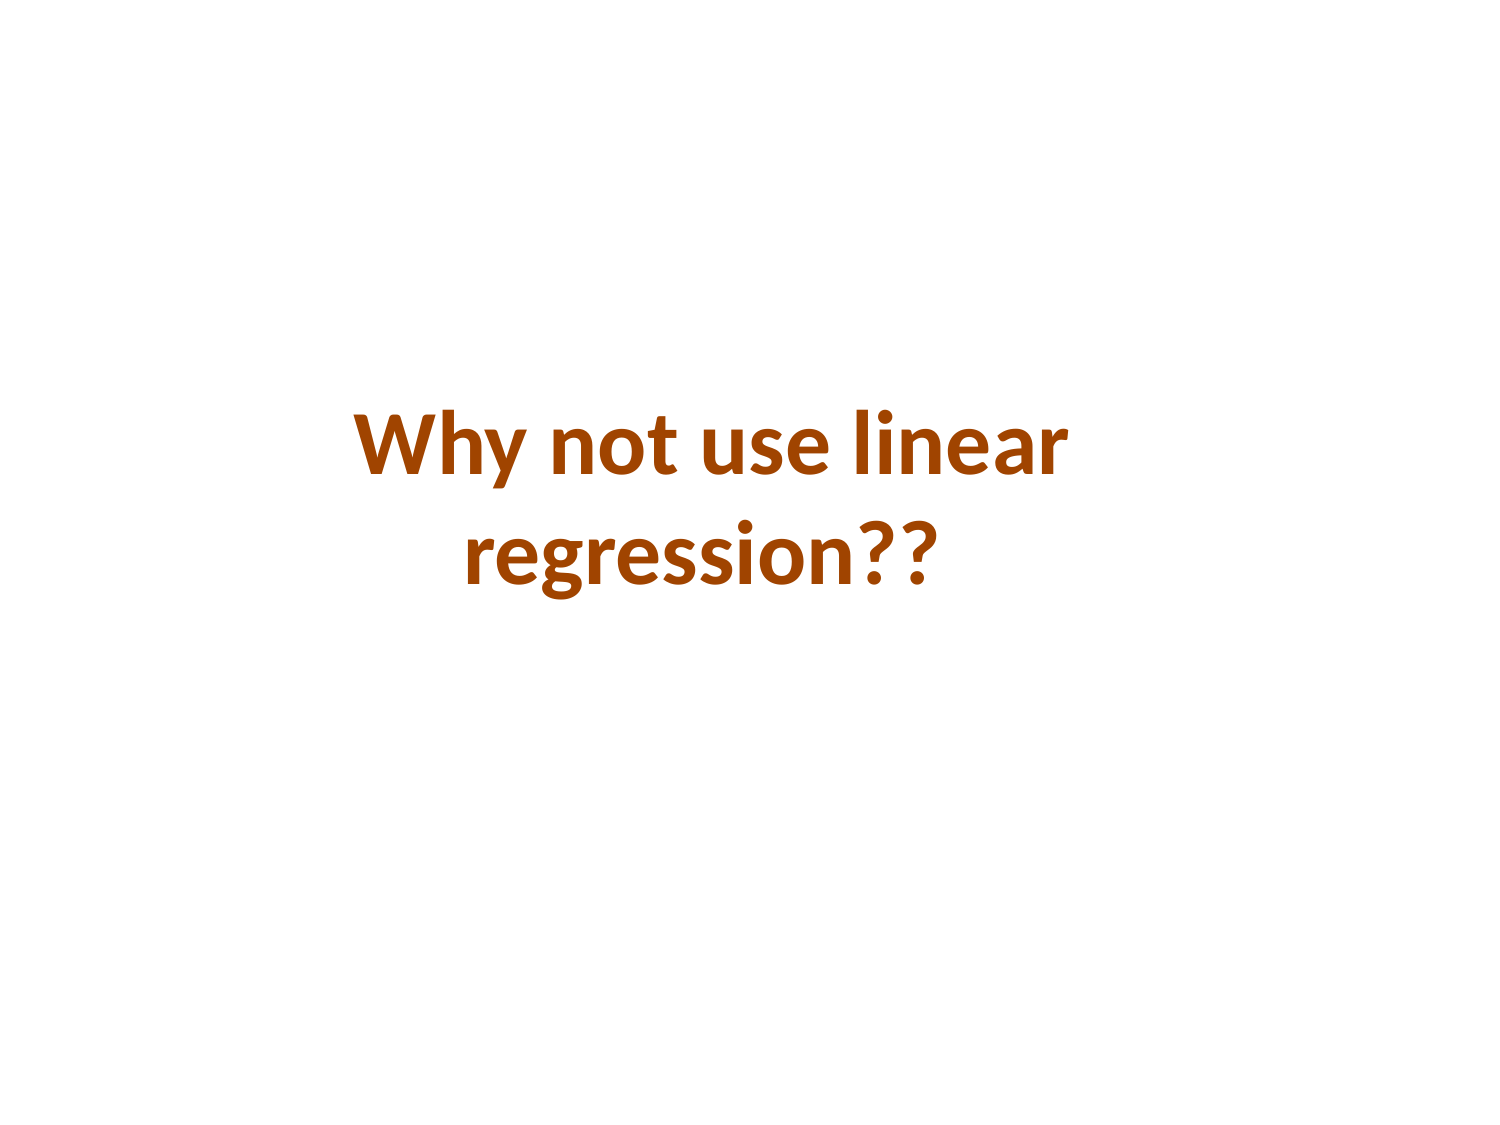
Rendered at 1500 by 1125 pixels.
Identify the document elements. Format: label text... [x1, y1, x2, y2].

subtitle Why not use linear regression?? [187, 375, 1238, 663]
